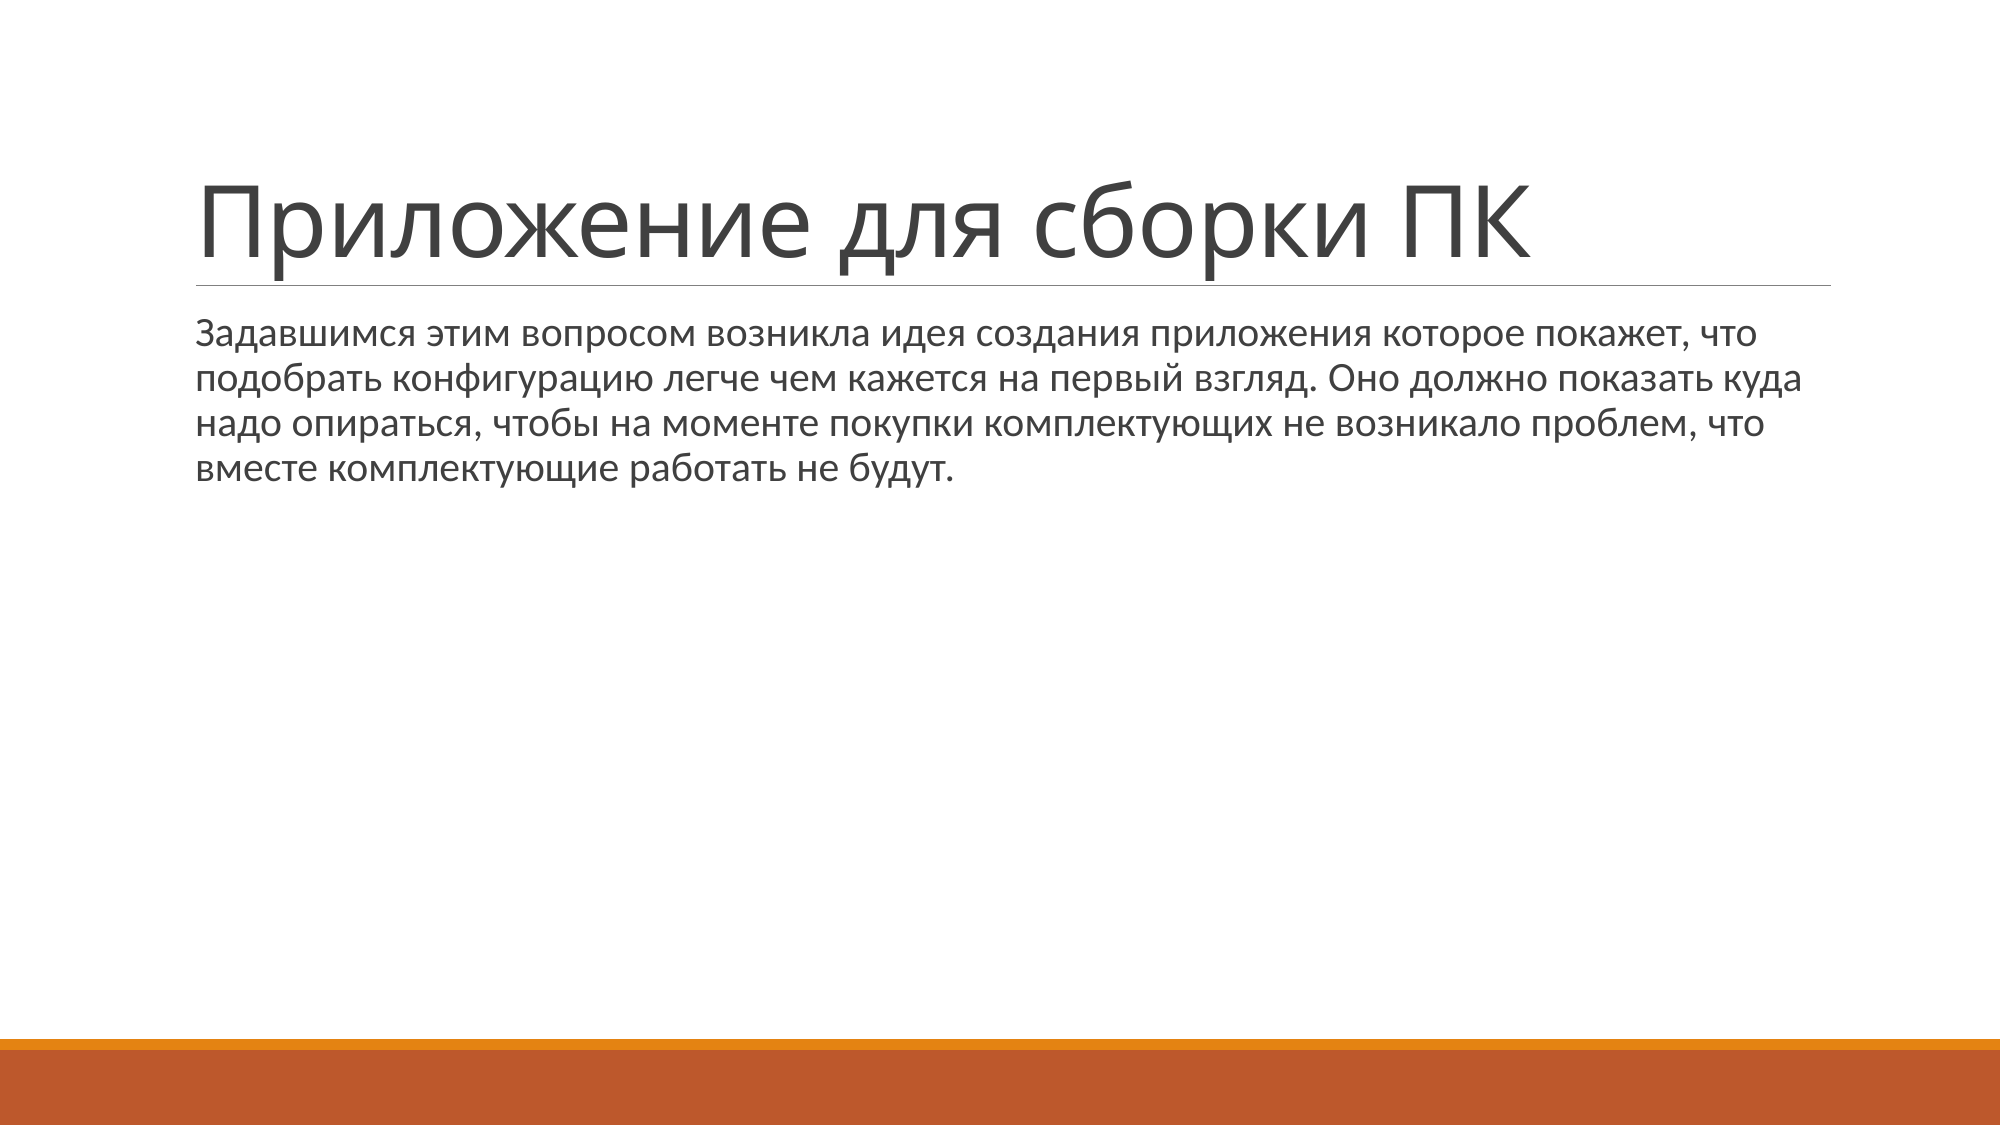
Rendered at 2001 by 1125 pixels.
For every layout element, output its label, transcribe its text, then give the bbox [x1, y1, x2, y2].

title Приложение для сборки ПК [180, 47, 1830, 285]
list Задавшимся этим вопросом возникла идея создания приложения которое покажет, что подобрать конфигурацию легче чем кажется на первый взгляд. Оно должно показать куда надо опираться, чтобы на моменте покупки комплектующих не возникало проблем, что вместе комплектующие работать не будут. [180, 302, 1830, 963]
